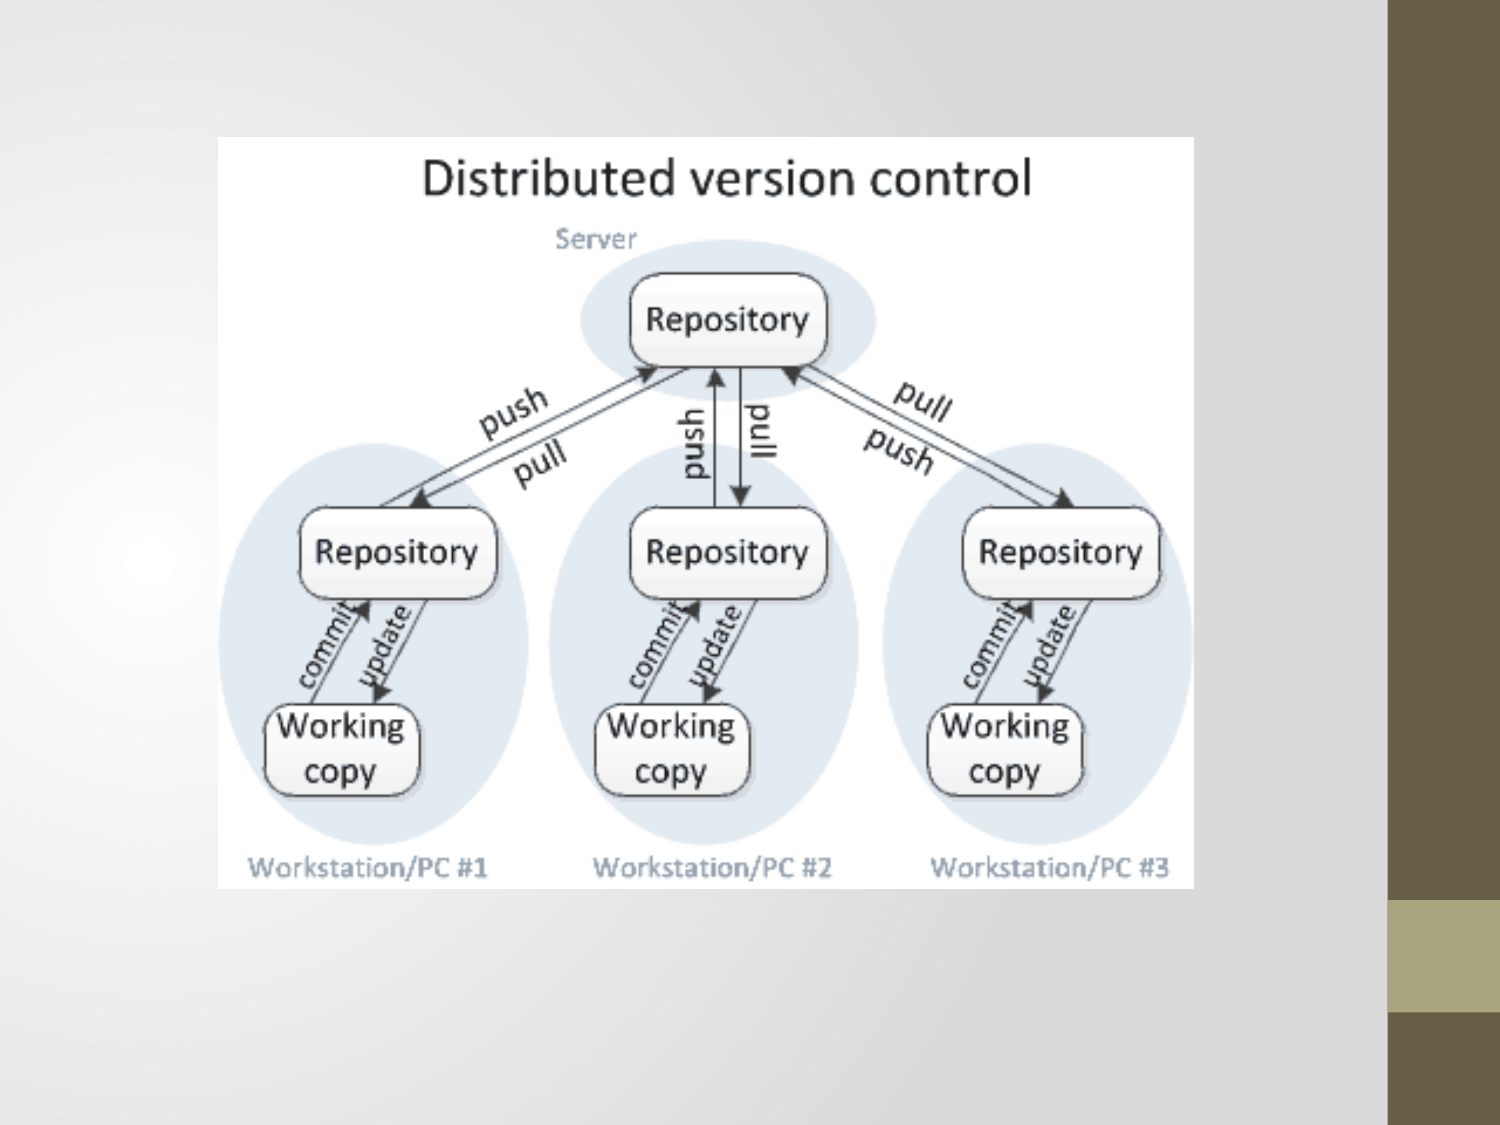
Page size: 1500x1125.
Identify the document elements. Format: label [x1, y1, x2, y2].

picture [217, 136, 1195, 889]
